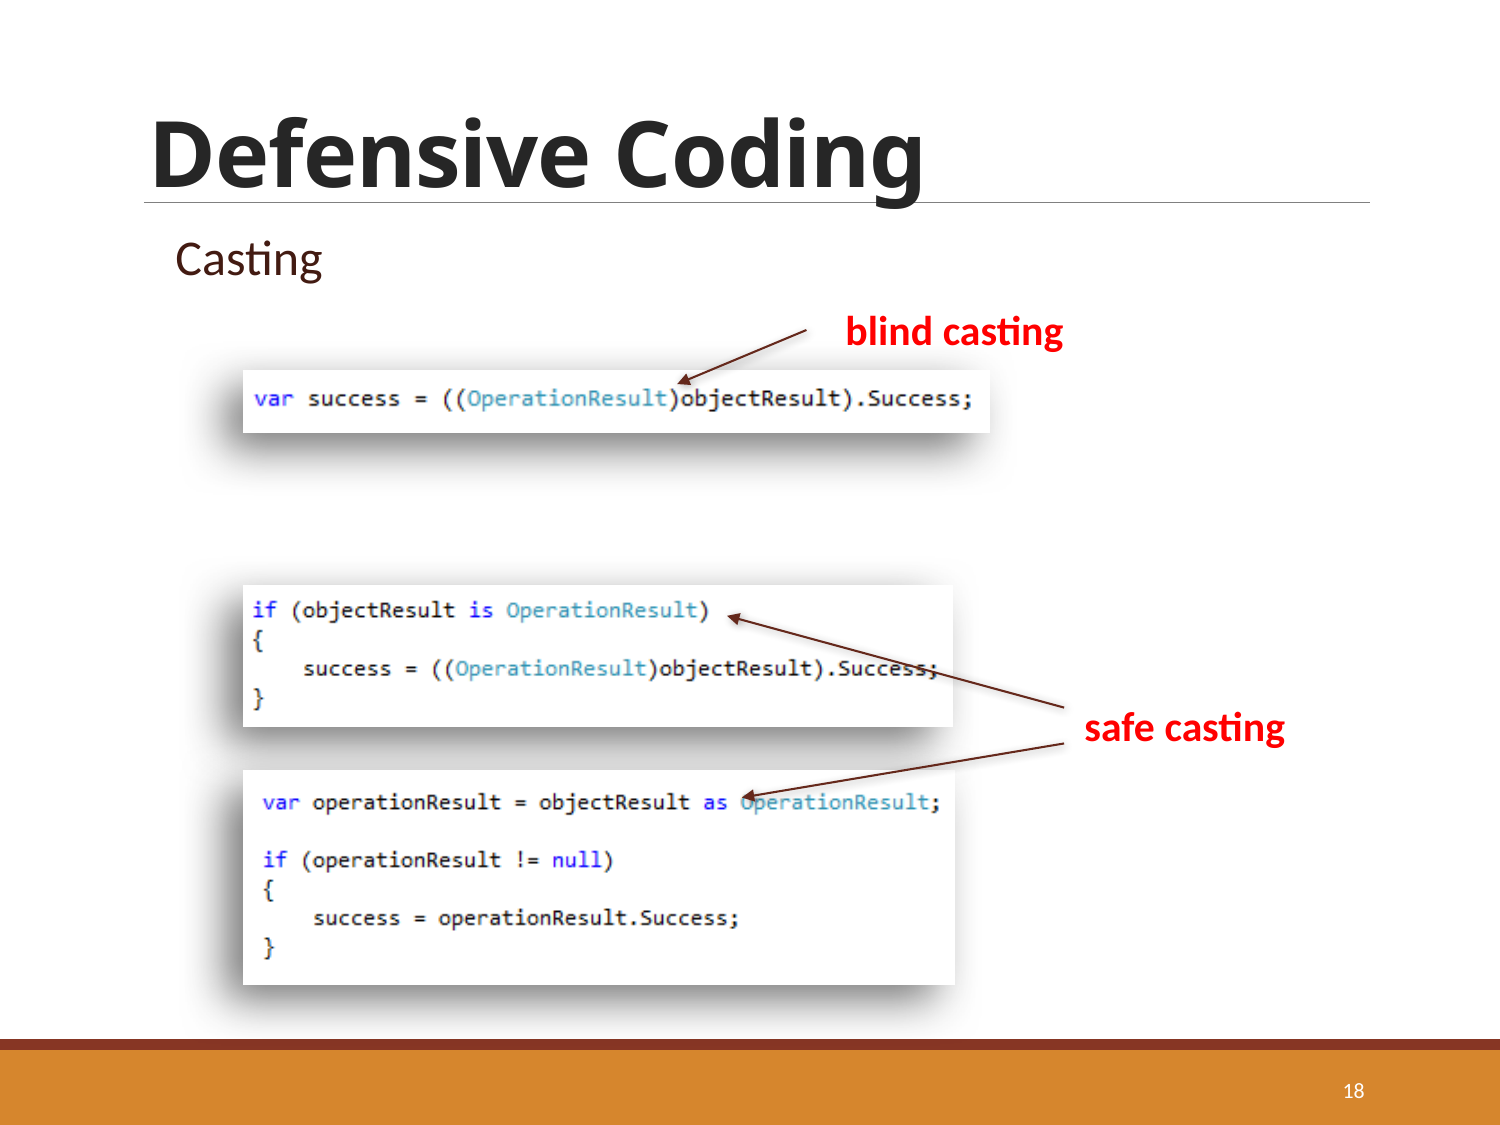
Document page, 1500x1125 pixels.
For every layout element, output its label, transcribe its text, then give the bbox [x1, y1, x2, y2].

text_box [676, 329, 807, 385]
title Defensive Coding [133, 54, 1372, 214]
text_box Casting [160, 217, 1341, 293]
text_box safe casting [989, 667, 1380, 758]
slide_number 18 [1218, 1059, 1380, 1120]
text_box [726, 615, 1065, 709]
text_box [741, 742, 1065, 798]
text_box blind casting [759, 271, 1150, 362]
picture [242, 769, 956, 985]
picture [242, 584, 953, 728]
picture [242, 369, 991, 434]
